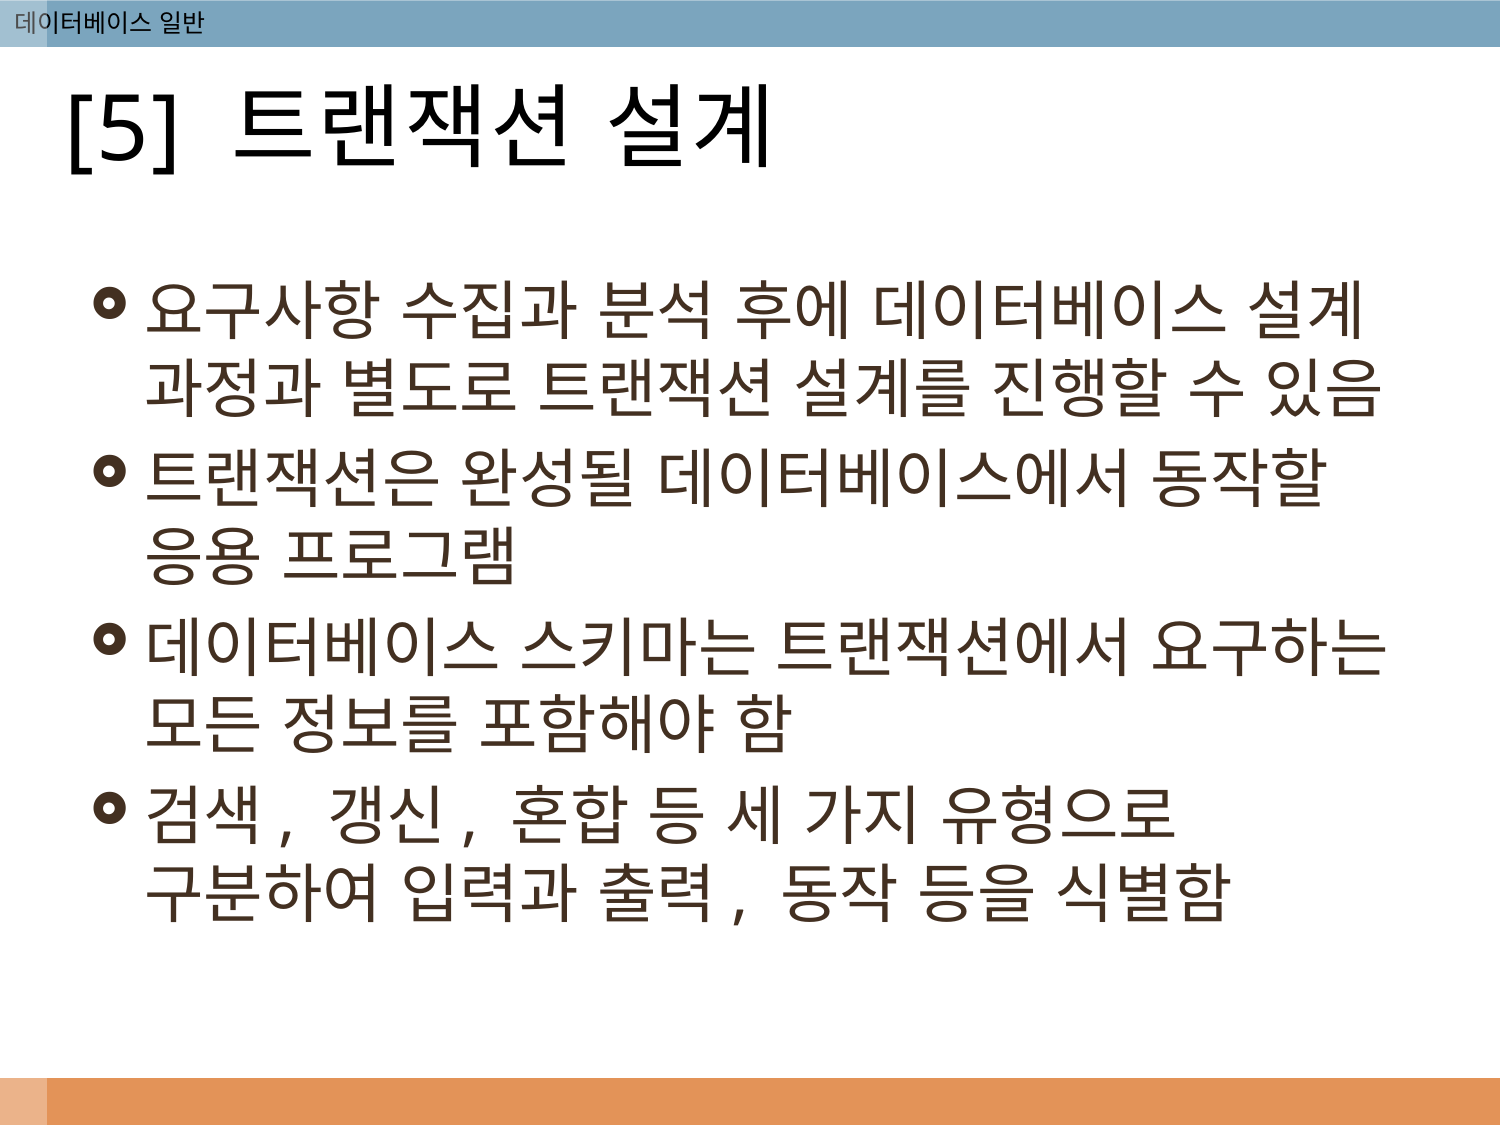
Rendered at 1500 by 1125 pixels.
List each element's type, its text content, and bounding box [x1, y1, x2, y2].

title [5] 트랜잭션 설계 [49, 46, 1454, 202]
list 요구사항 수집과 분석 후에 데이터베이스 설계 과정과 별도로 트랜잭션 설계를 진행할 수 있음 트랜잭션은 완성될 데이터베이스에서 동작할 응용 프로그램 데이터베이스 스키마는 트랜잭션에서 요구하는 모든 정보를 포함해야 함 검색, 갱신, 혼합 등 세 가지 유형으로 구분하여 입력과 출력, 동작 등을 식별함 [75, 262, 1425, 1005]
